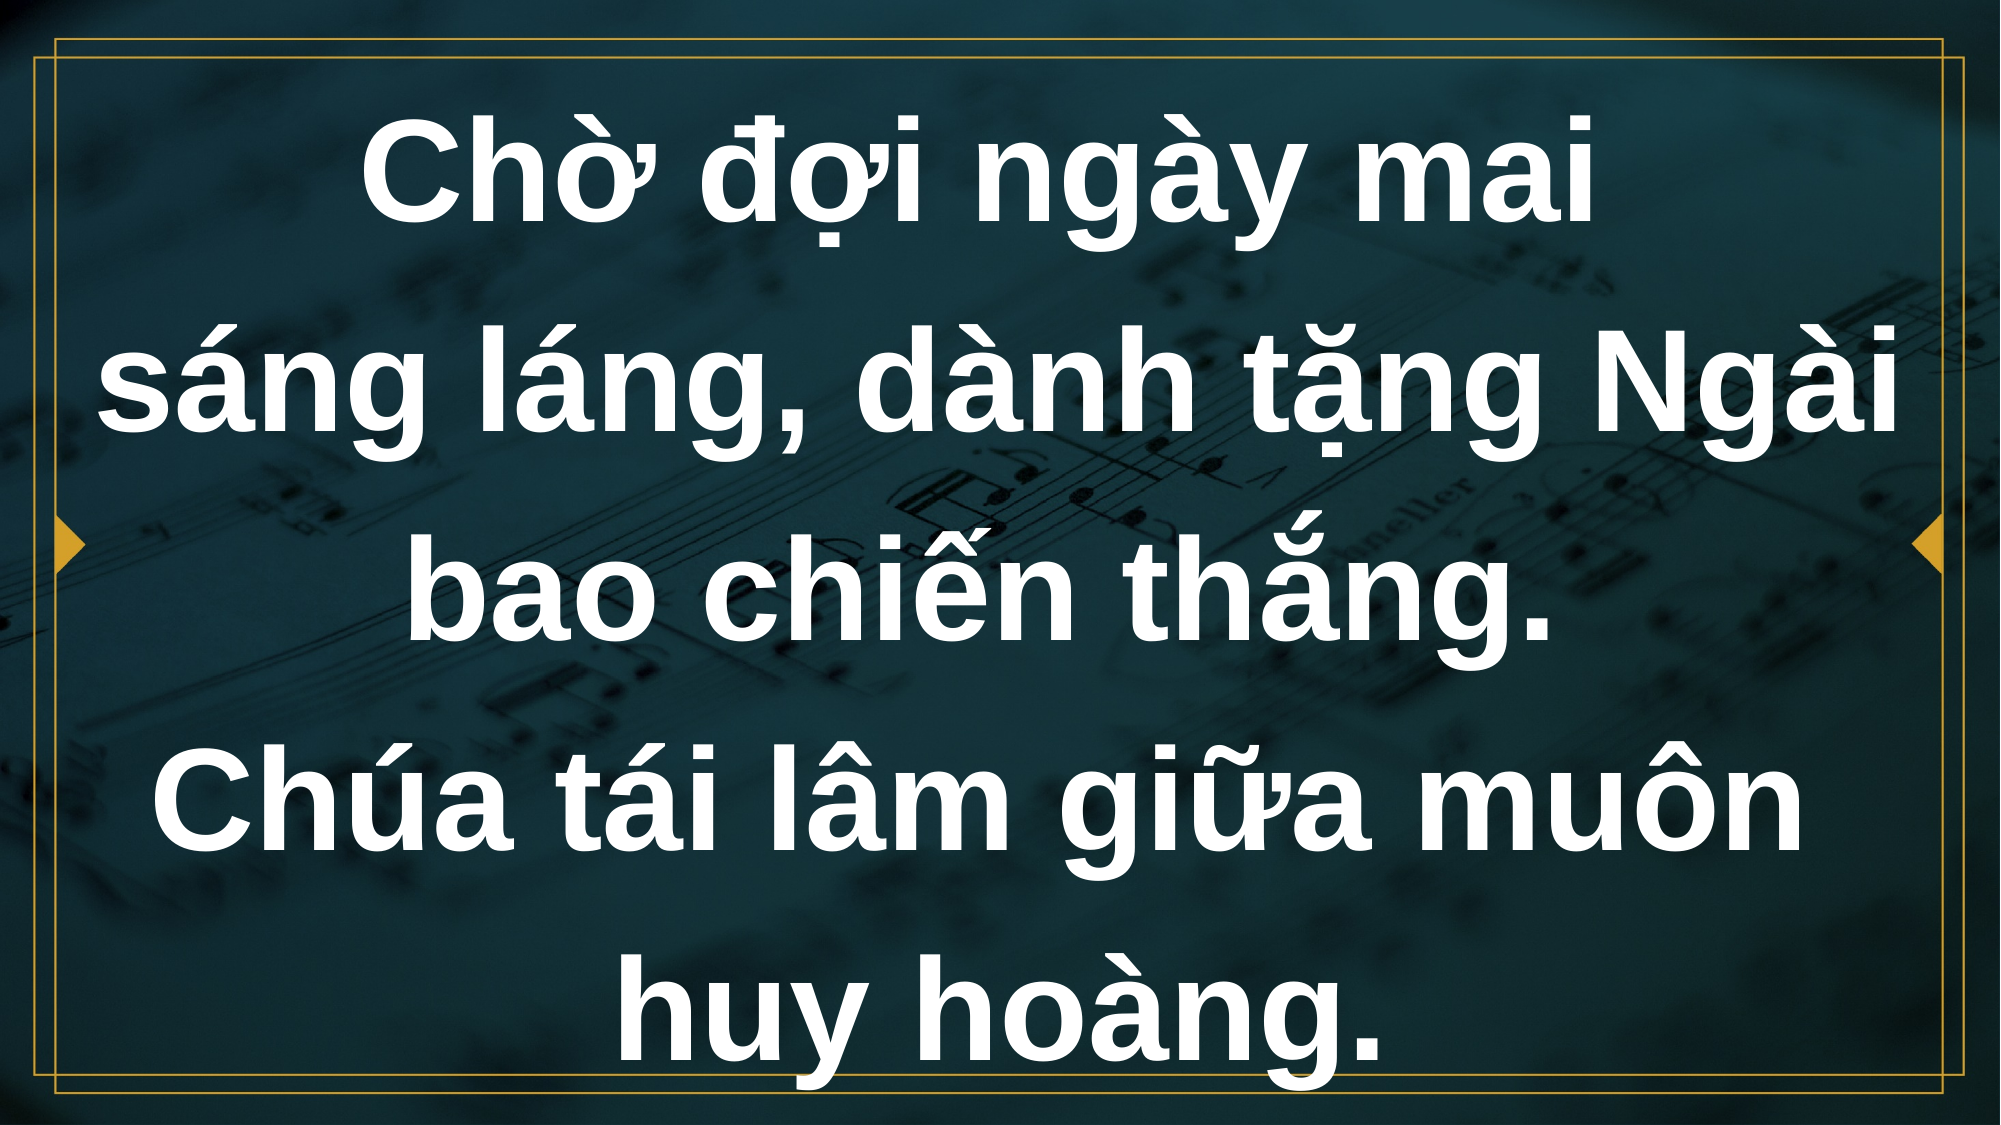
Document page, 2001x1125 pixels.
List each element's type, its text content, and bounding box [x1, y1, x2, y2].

picture [0, 0, 2000, 1125]
title Chờ đợi ngày mai sáng láng, dành tặng Ngài bao chiến thắng. Chúa tái lâm giữa muôn huy hoàng. [55, 53, 1945, 1077]
